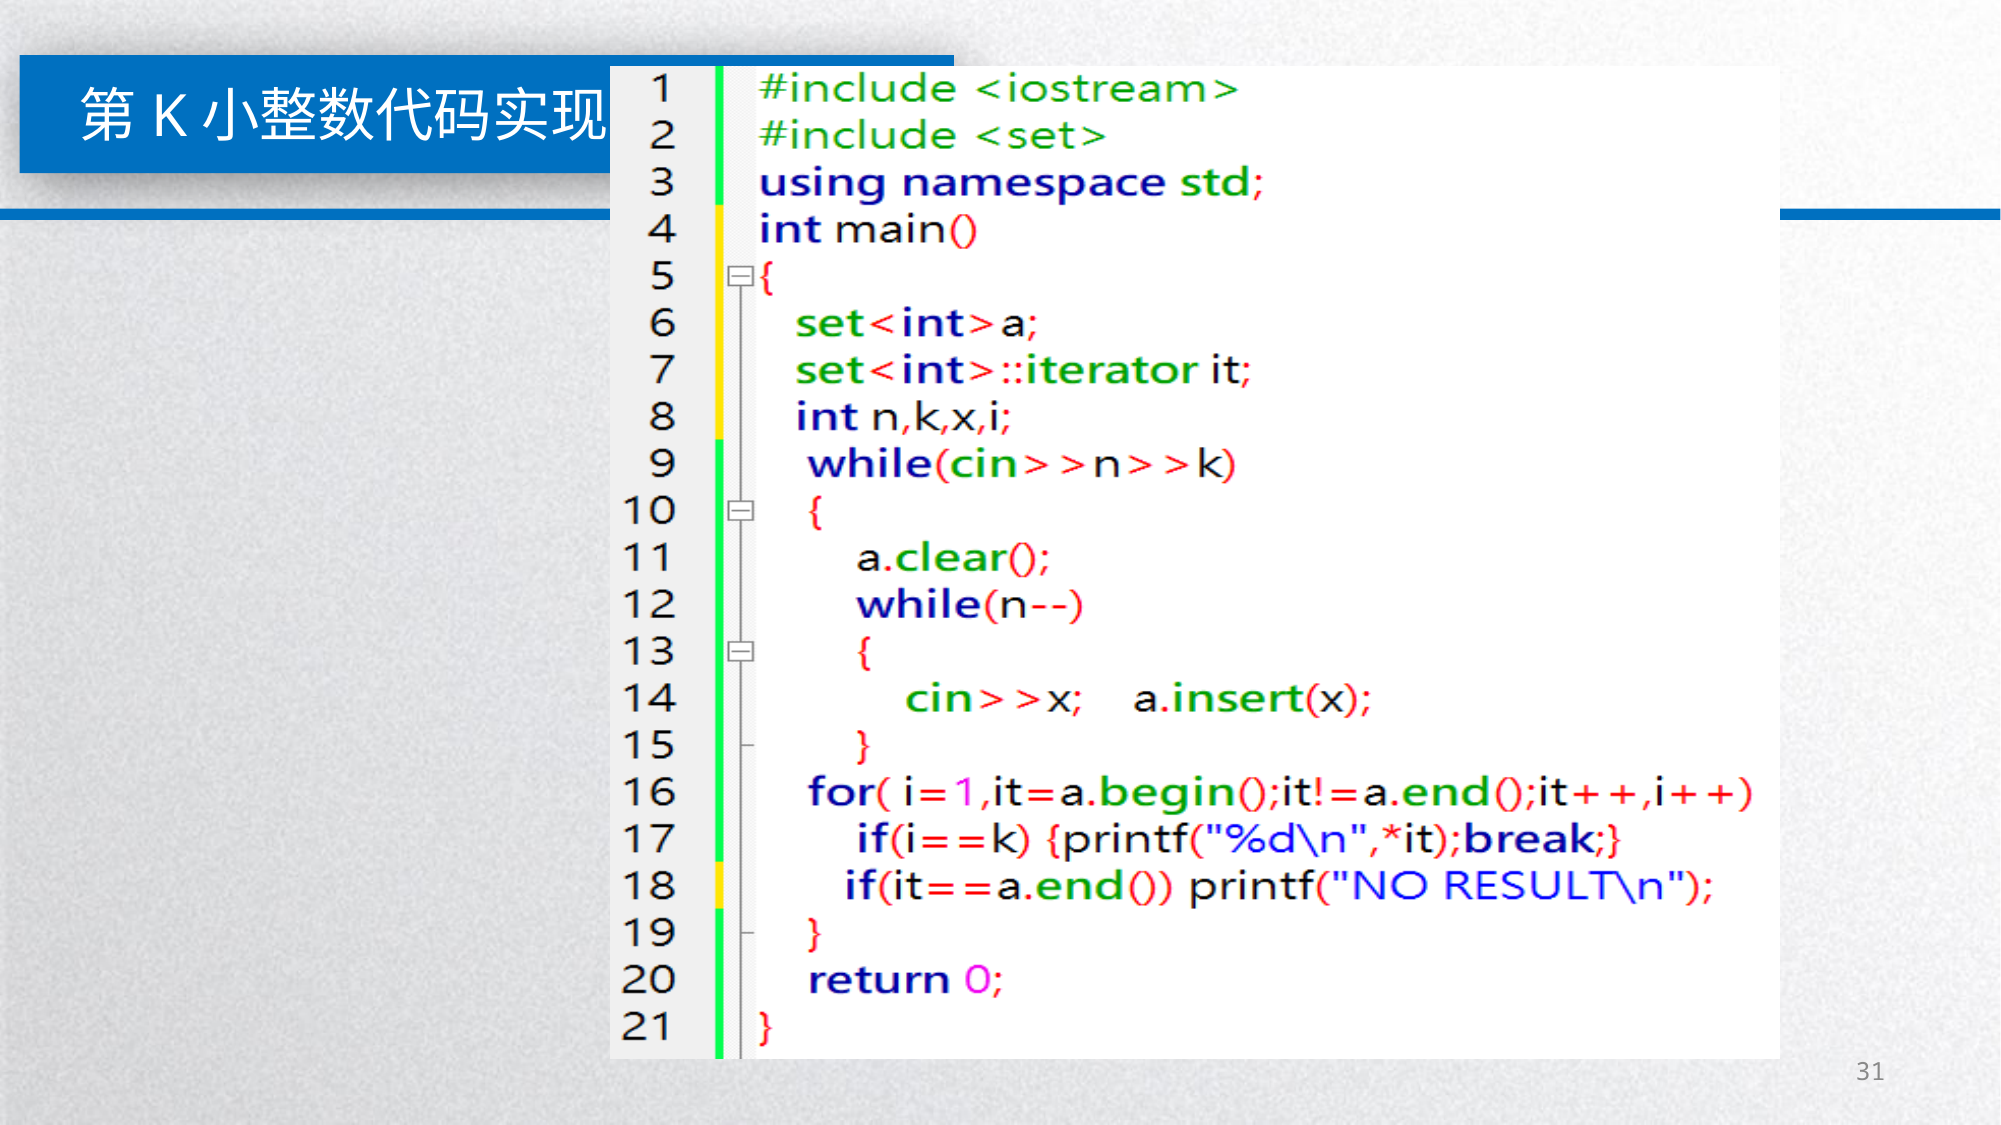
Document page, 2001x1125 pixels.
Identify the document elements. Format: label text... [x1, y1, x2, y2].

picture [0, 0, 2001, 1125]
text_box 第K小整数代码实现 [78, 78, 605, 149]
slide_number 31 [1433, 1042, 1901, 1103]
